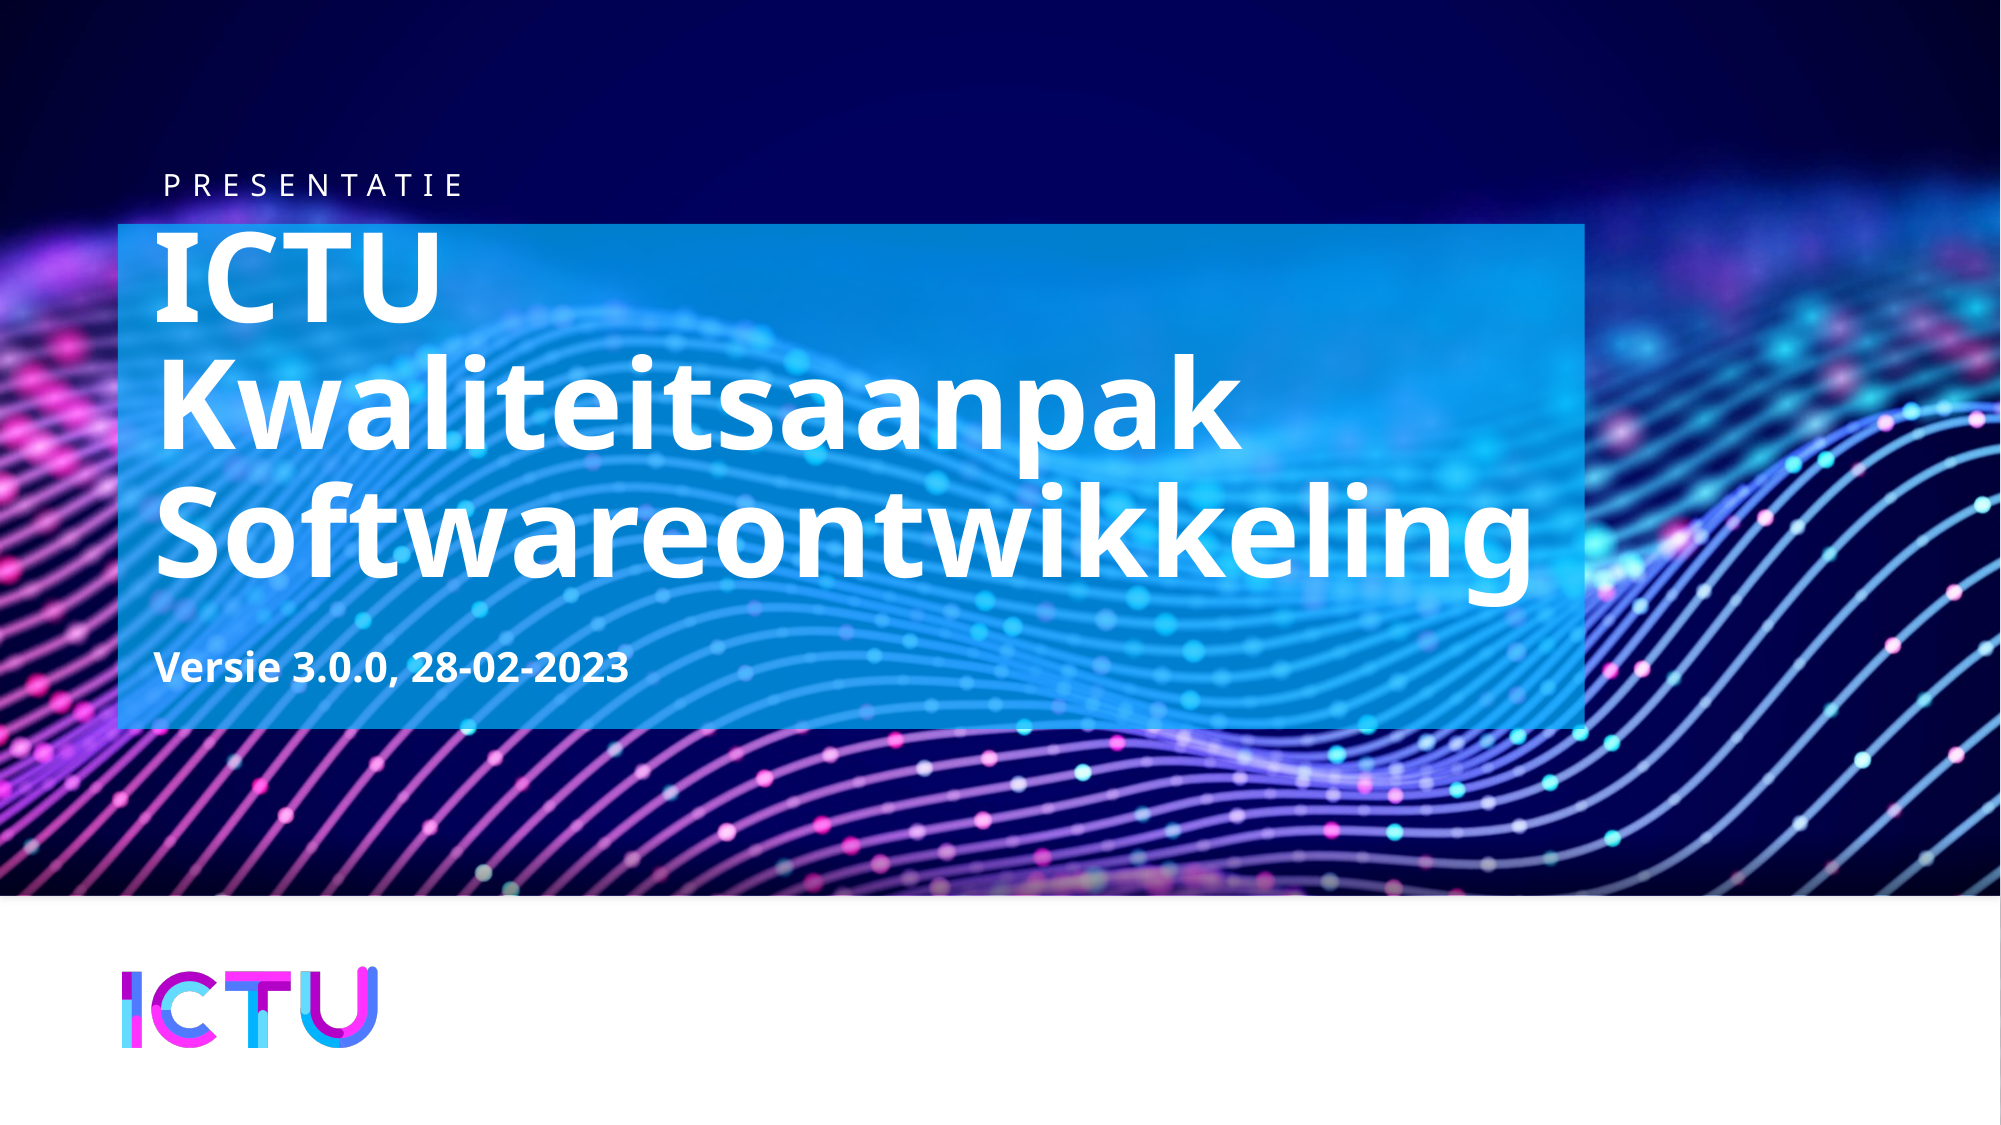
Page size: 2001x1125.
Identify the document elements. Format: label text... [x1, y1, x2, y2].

title ICTU Kwaliteitsaanpak Softwareontwikkeling [117, 223, 1585, 729]
picture [0, 0, 2001, 1125]
subtitle Versie 3.0.0, 28-02-2023 [117, 595, 1278, 730]
